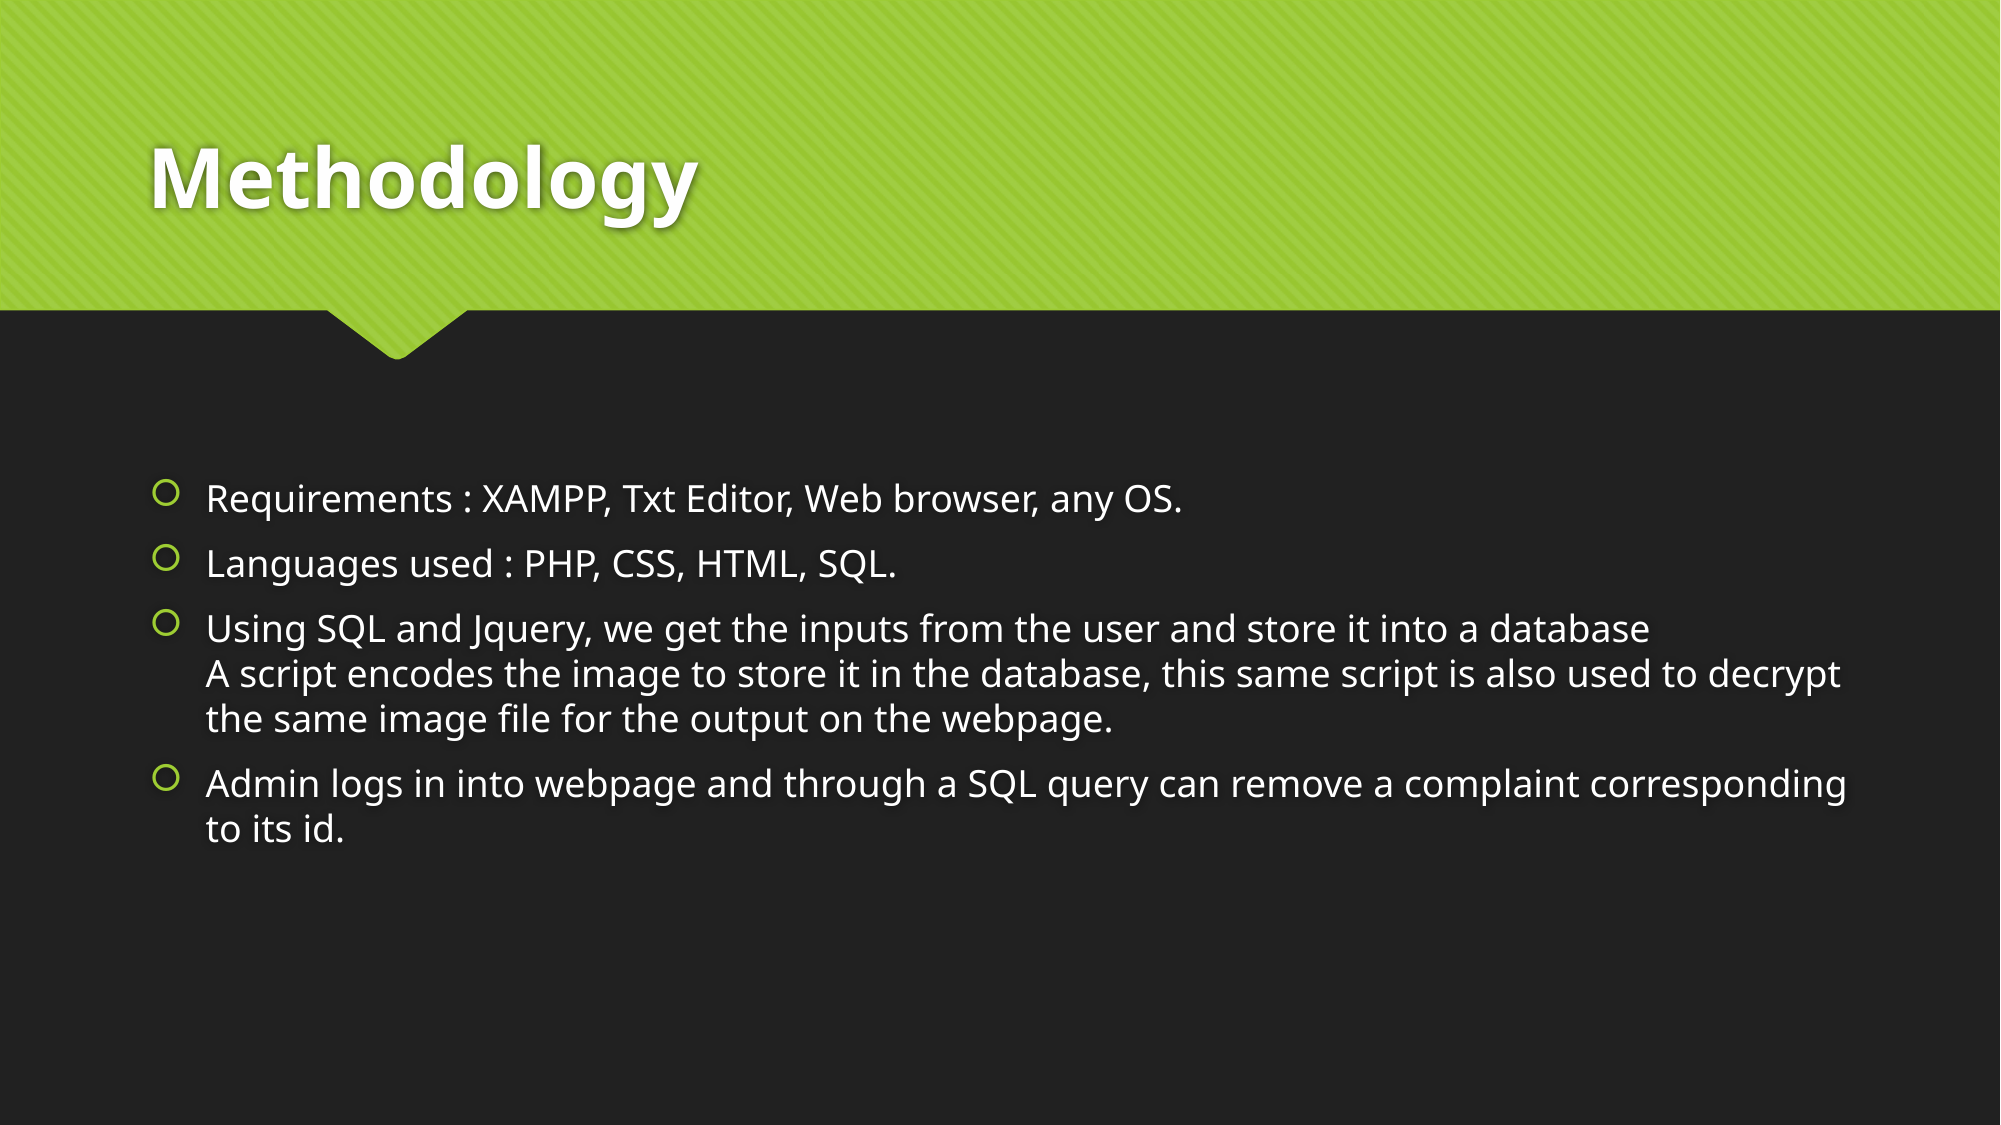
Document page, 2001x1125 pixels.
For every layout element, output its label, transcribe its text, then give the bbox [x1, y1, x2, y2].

list Requirements : XAMPP, Txt Editor, Web browser, any OS. Languages used : PHP, CSS, HTML, SQL. Using SQL and Jquery, we get the inputs from the user and store it into a database A script encodes the image to store it in the database, this same script is also used to decrypt the same image file for the output on the webpage. Admin logs in into webpage and through a SQL query can remove a complaint corresponding to its id. [134, 364, 1866, 962]
title Methodology [132, 73, 1868, 233]
